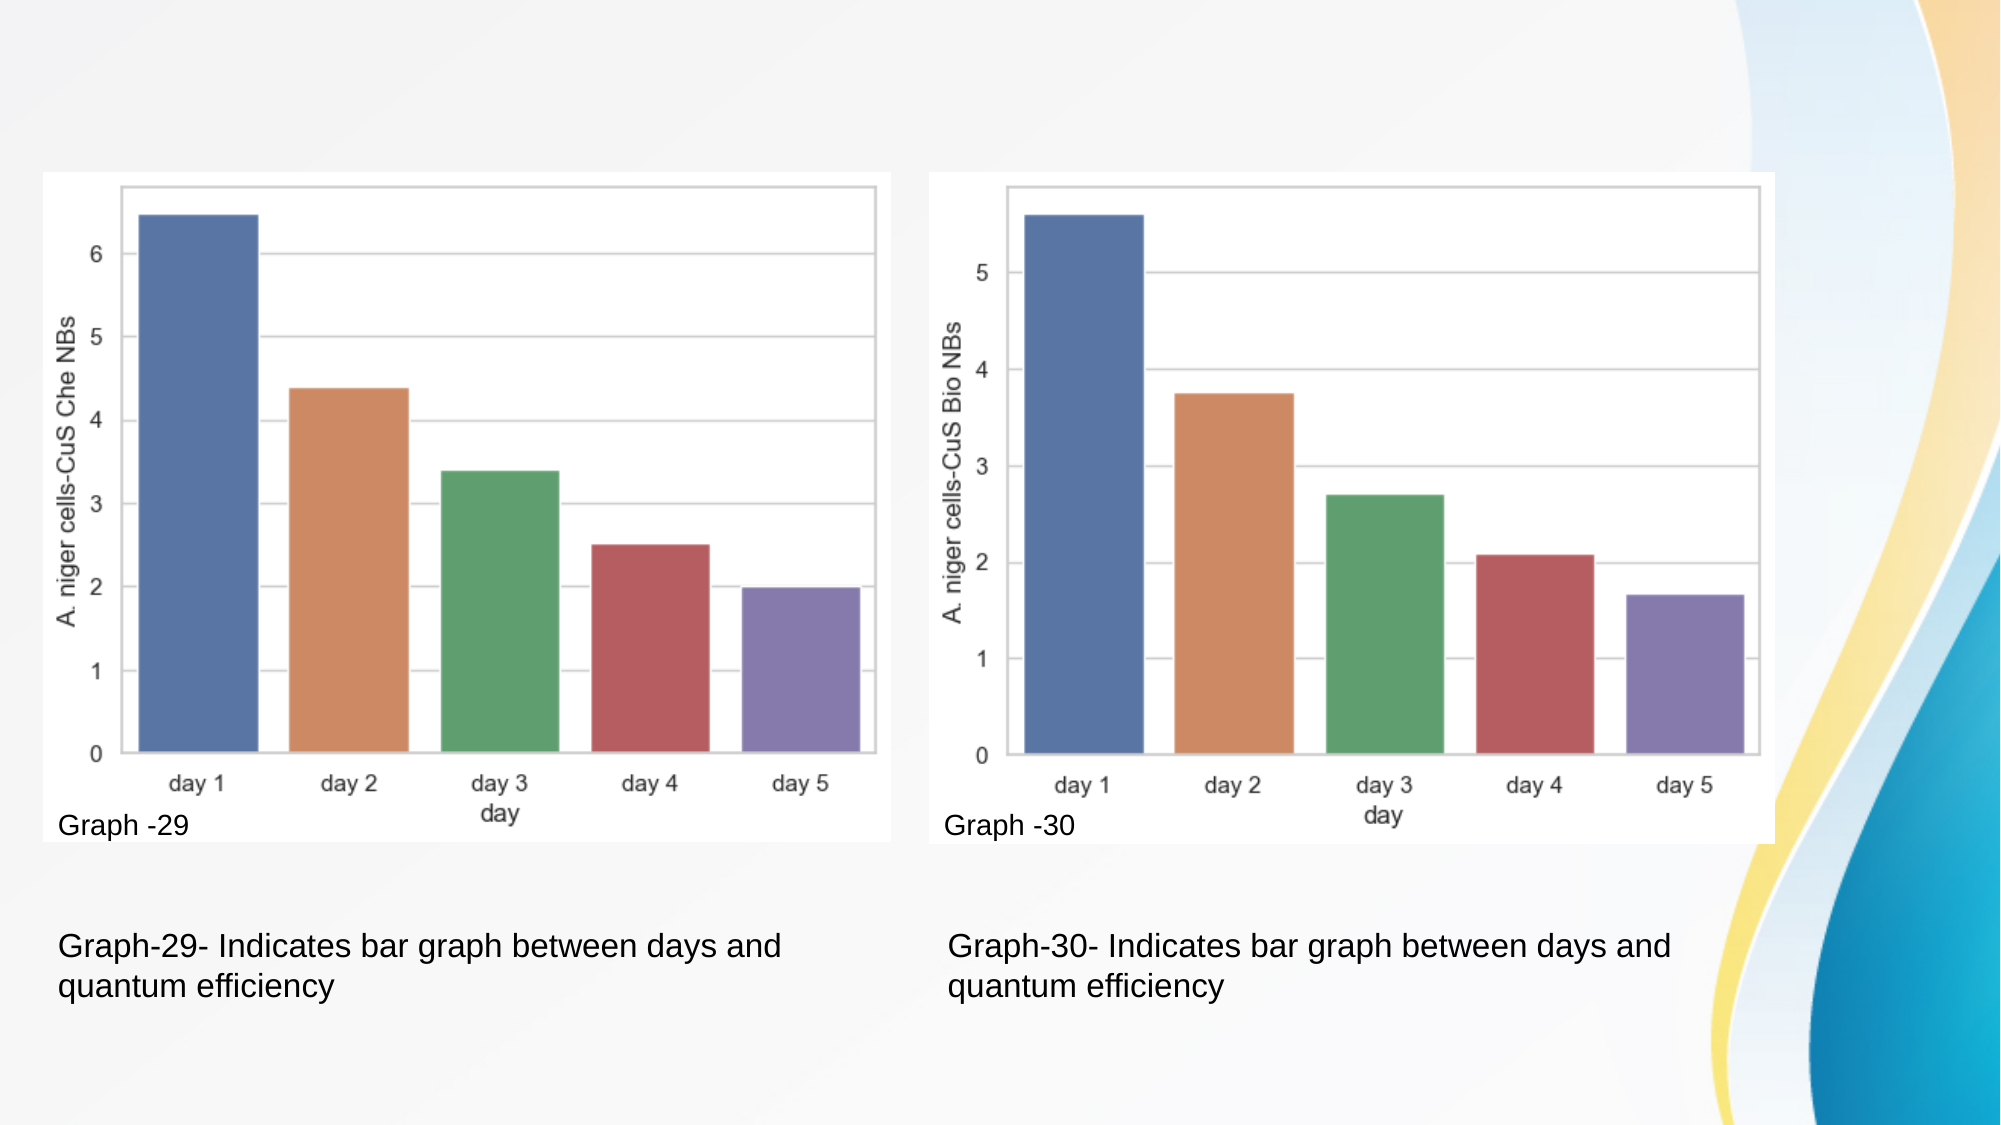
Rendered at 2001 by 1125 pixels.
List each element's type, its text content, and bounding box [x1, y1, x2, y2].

text_box Graph-30- Indicates bar graph between days and quantum efficiency [932, 916, 1811, 1012]
text_box Graph -29 [43, 842, 349, 849]
text_box Graph -30 [929, 844, 1235, 849]
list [43, 172, 891, 842]
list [928, 172, 1775, 844]
text_box Graph-29- Indicates bar graph between days and quantum efficiency [43, 916, 922, 1012]
slide_number [1433, 1024, 1900, 1103]
picture [0, 0, 2001, 1125]
